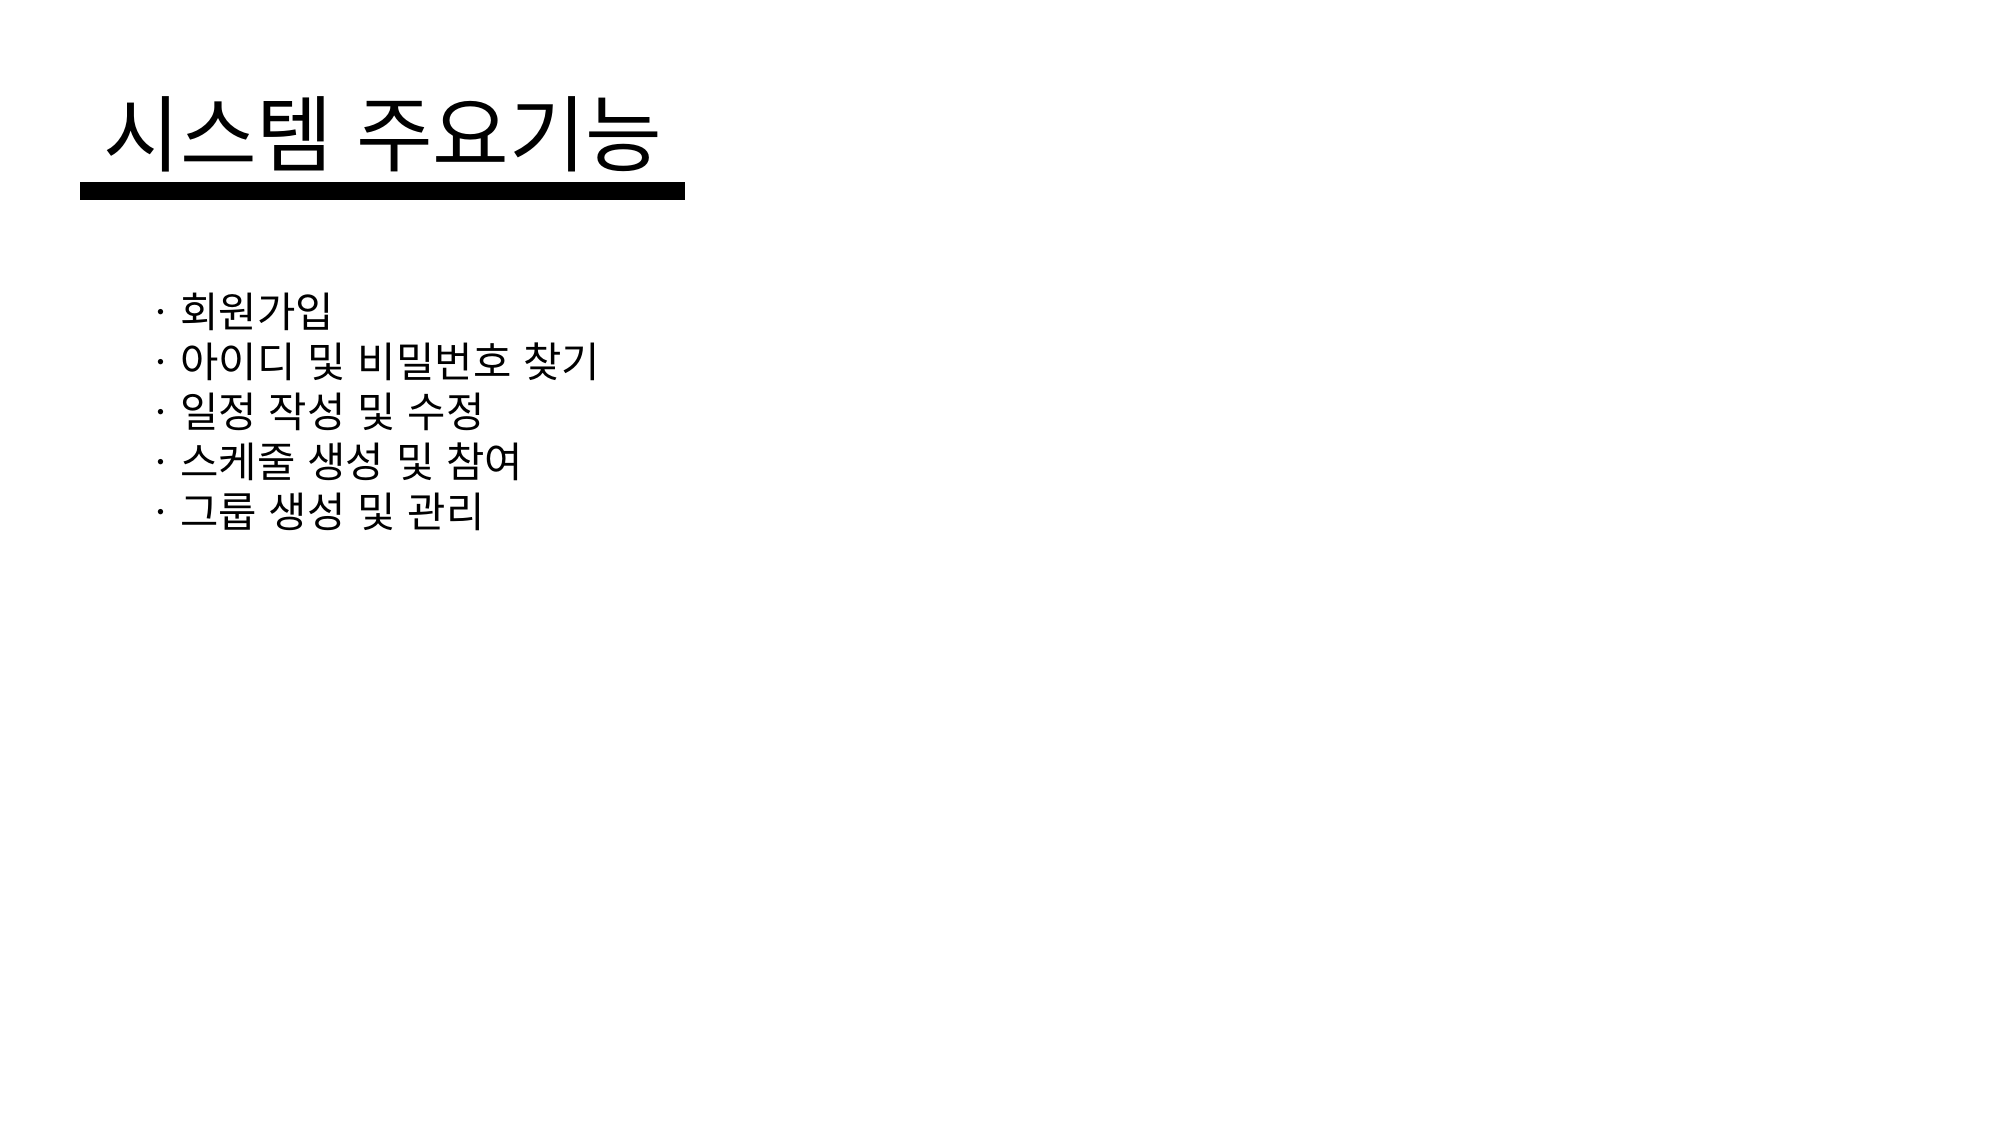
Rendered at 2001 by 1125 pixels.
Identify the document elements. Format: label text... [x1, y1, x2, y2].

text_box 시스템 주요기능 [89, 74, 678, 182]
text_box ㆍ회원가입 ㆍ아이디 및 비밀번호 찾기 ㆍ일정 작성 및 수정 ㆍ스케줄 생성 및 참여 ㆍ그룹 생성 및 관리 [126, 278, 1773, 543]
